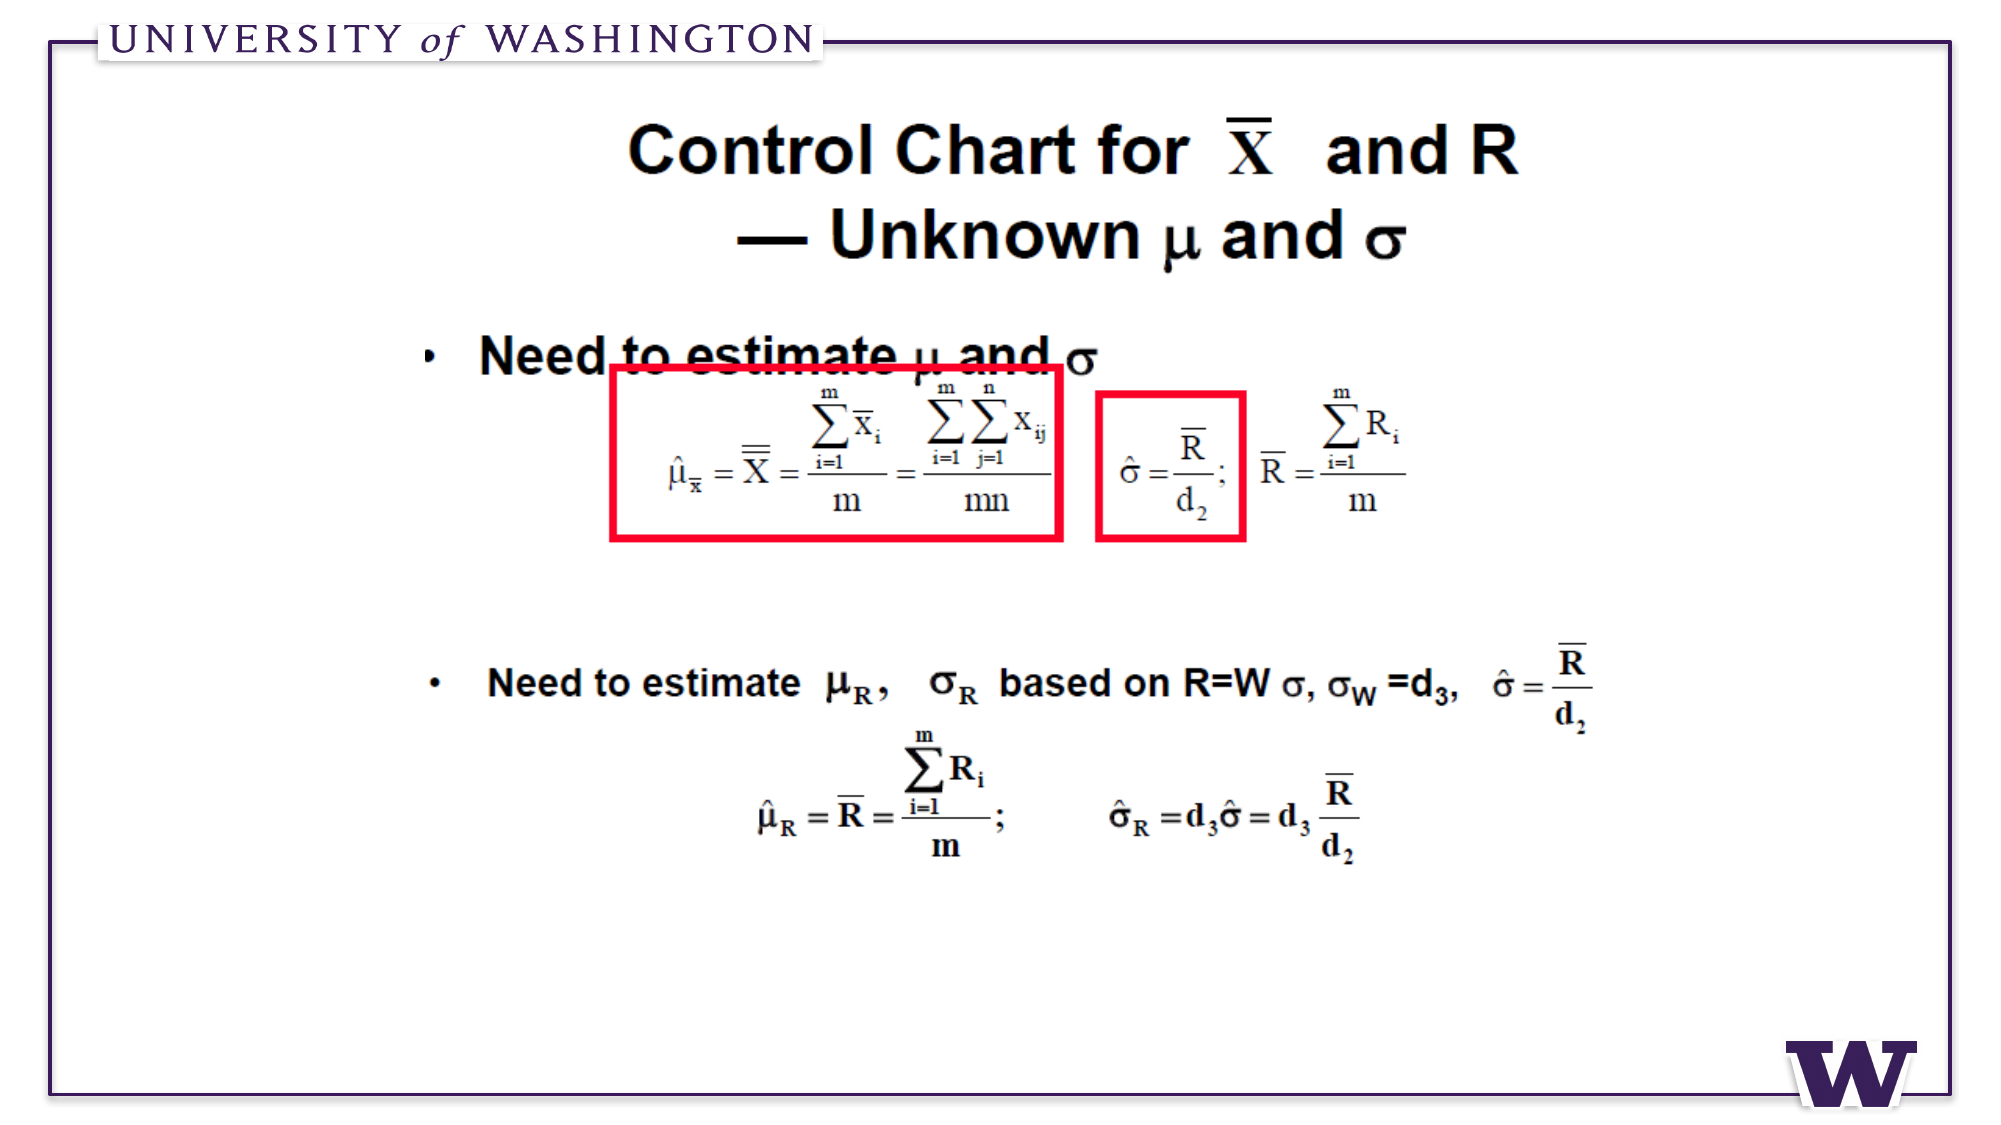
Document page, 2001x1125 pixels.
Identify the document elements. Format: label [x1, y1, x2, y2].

picture [109, 24, 812, 61]
picture [1786, 1041, 1917, 1107]
picture [424, 99, 1598, 563]
picture [424, 637, 1654, 874]
